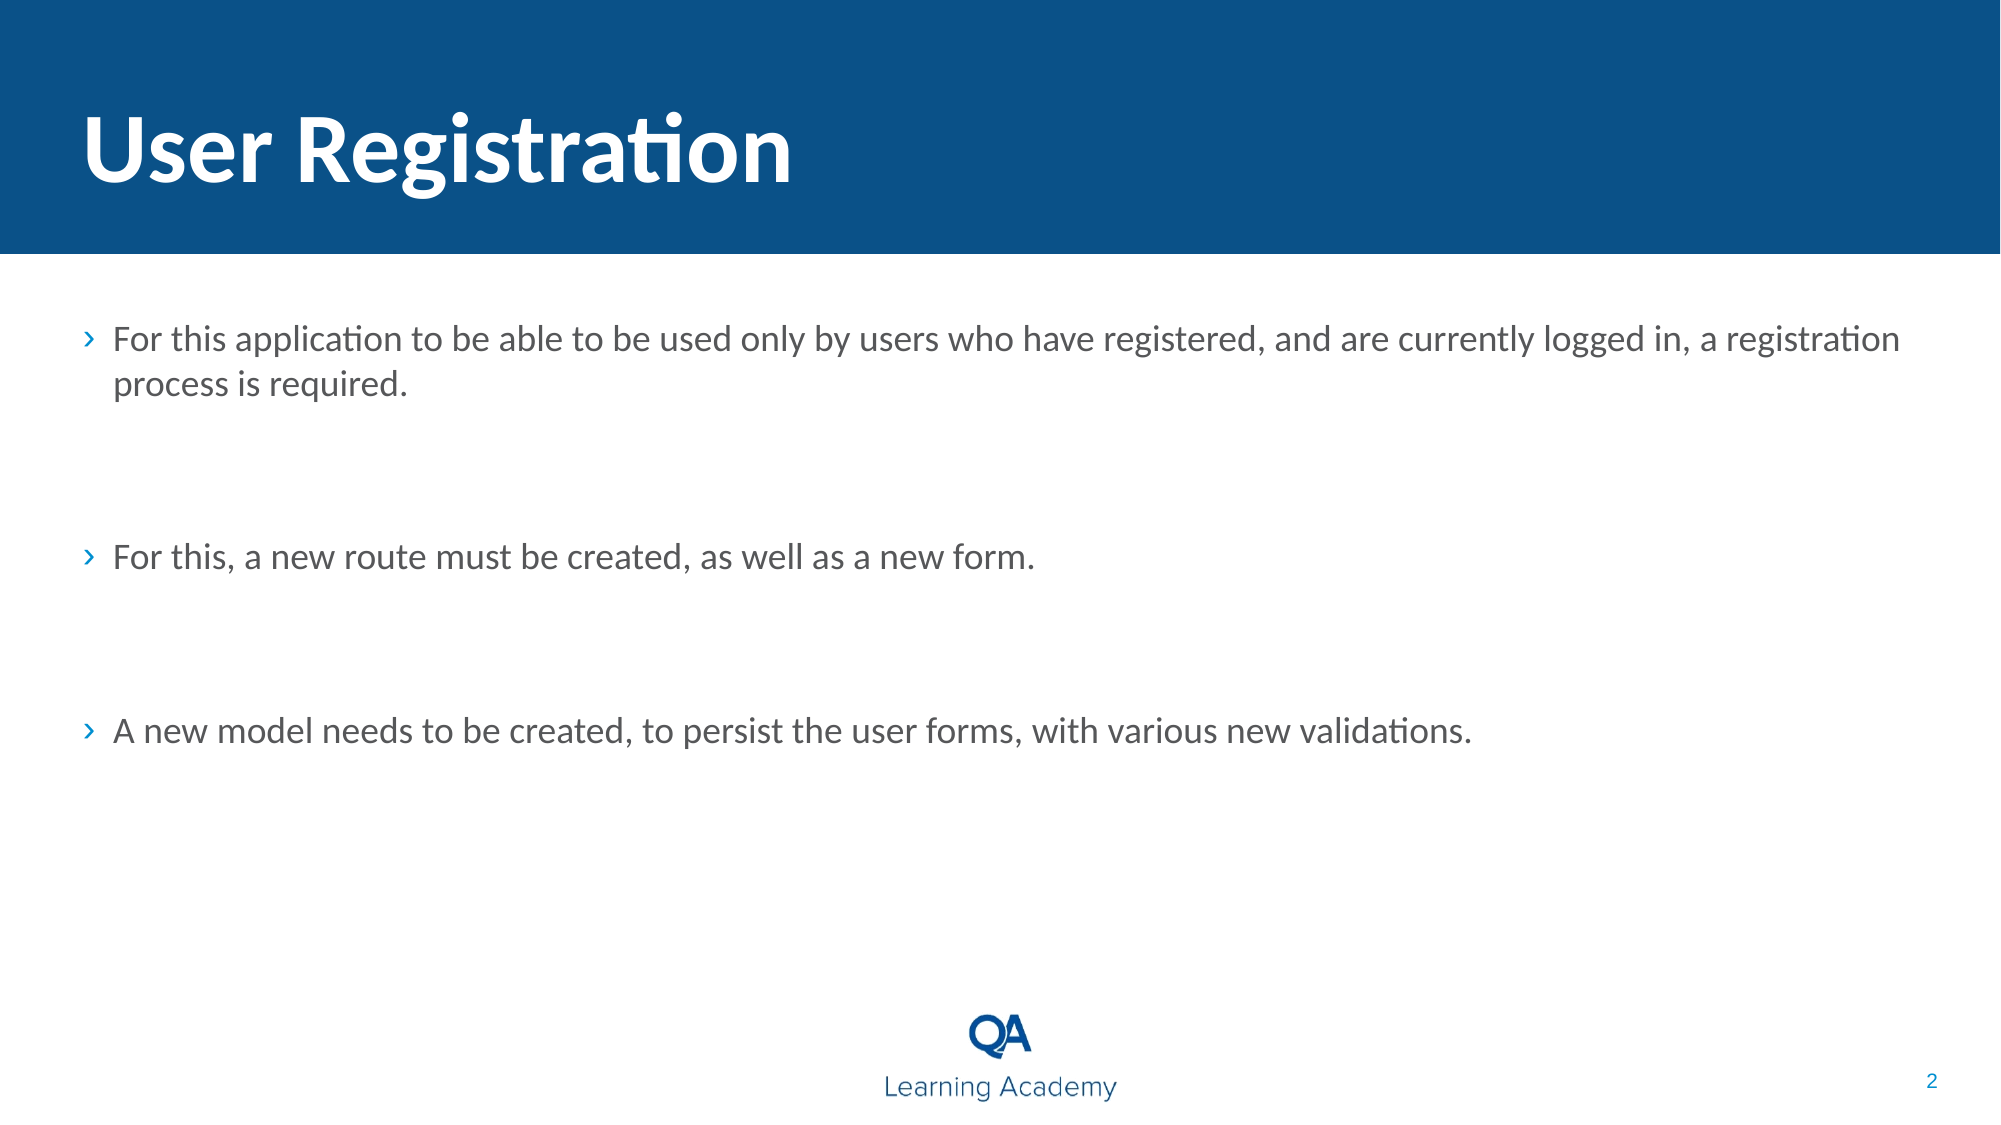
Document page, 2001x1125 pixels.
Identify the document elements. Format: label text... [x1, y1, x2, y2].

text_box User Registration [67, 20, 1961, 210]
text_box For this application to be able to be used only by users who have registered, and are currently logged in, a registration process is required. For this, a new route must be created, as well as a new form. A new model needs to be created, to persist the user forms, with various new validations. [67, 306, 1939, 999]
picture [869, 999, 1131, 1125]
